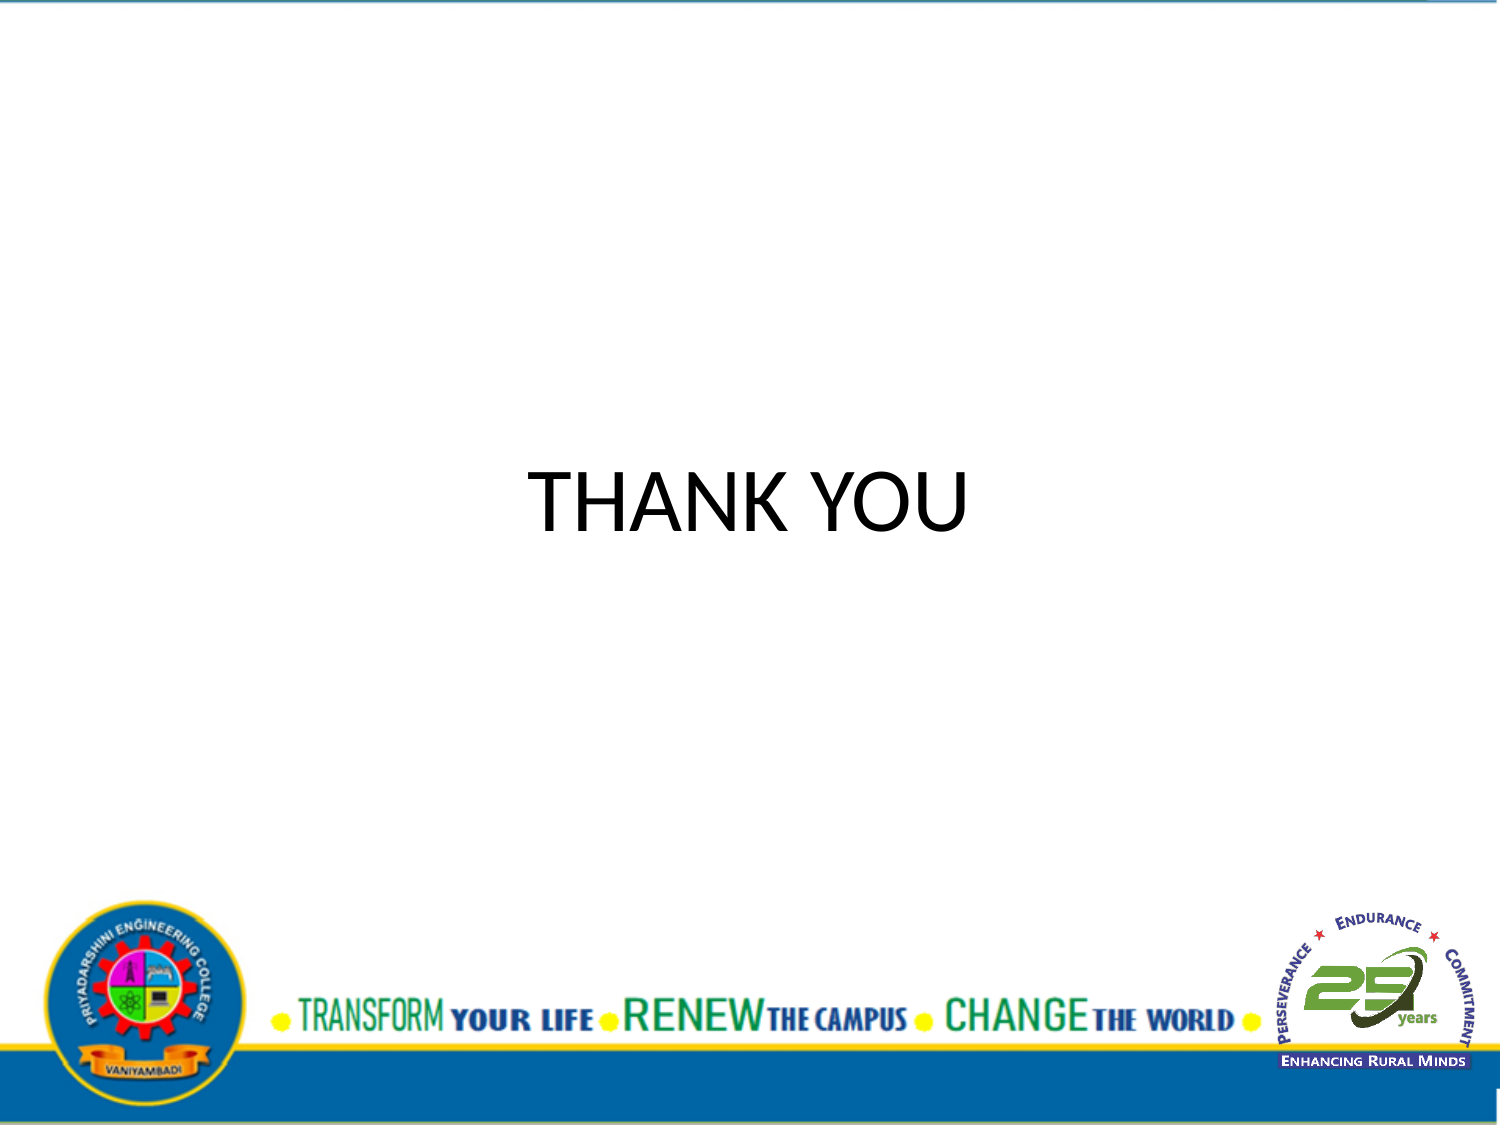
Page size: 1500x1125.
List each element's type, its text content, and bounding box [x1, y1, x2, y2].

title THANK YOU [75, 432, 1425, 764]
picture [0, 0, 1500, 1125]
